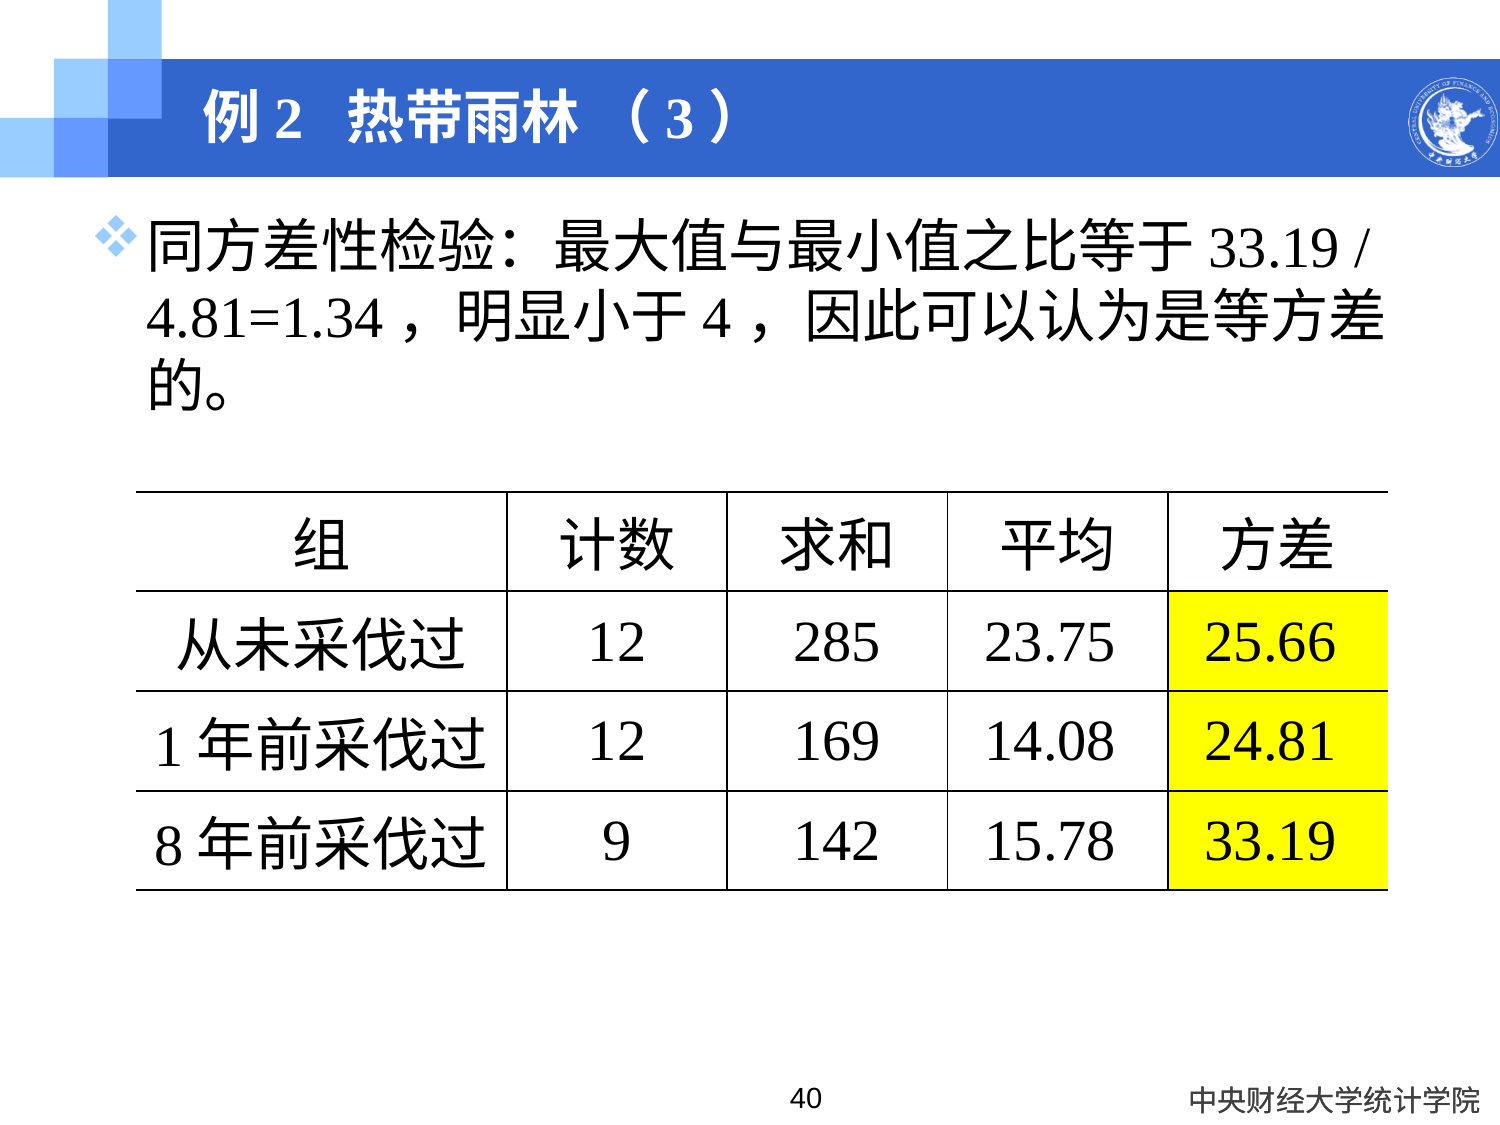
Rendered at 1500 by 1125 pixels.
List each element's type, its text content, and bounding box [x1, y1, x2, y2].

table_cell 169 [728, 692, 947, 790]
title 例2 热带雨林 （3） [187, 74, 1401, 156]
table_cell 285 [728, 592, 947, 690]
table_header 组 [136, 493, 506, 590]
list 同方差性检验：最大值与最小值之比等于33.19 / 4.81=1.34，明显小于4，因此可以认为是等方差的。 [74, 201, 1426, 1063]
table_cell 15.78 [948, 792, 1167, 889]
table_cell 14.08 [948, 692, 1167, 790]
picture [1408, 77, 1498, 167]
table_cell 25.66 [1169, 592, 1388, 690]
table_cell 8年前采伐过 [136, 792, 506, 889]
table_cell 142 [728, 792, 947, 889]
table_header 求和 [728, 493, 947, 590]
table_cell 12 [508, 692, 726, 790]
table_cell 24.81 [1169, 692, 1388, 790]
table_header 方差 [1169, 493, 1388, 590]
table_cell 12 [508, 592, 726, 690]
slide_number 40 [487, 1072, 838, 1125]
table_cell 9 [508, 792, 726, 889]
table_cell 23.75 [948, 592, 1167, 690]
table_header 计数 [508, 493, 726, 590]
table_cell 1年前采伐过 [136, 692, 506, 790]
table_header 平均 [948, 493, 1167, 590]
table_cell 33.19 [1169, 792, 1388, 889]
table_cell 从未采伐过 [136, 592, 506, 690]
